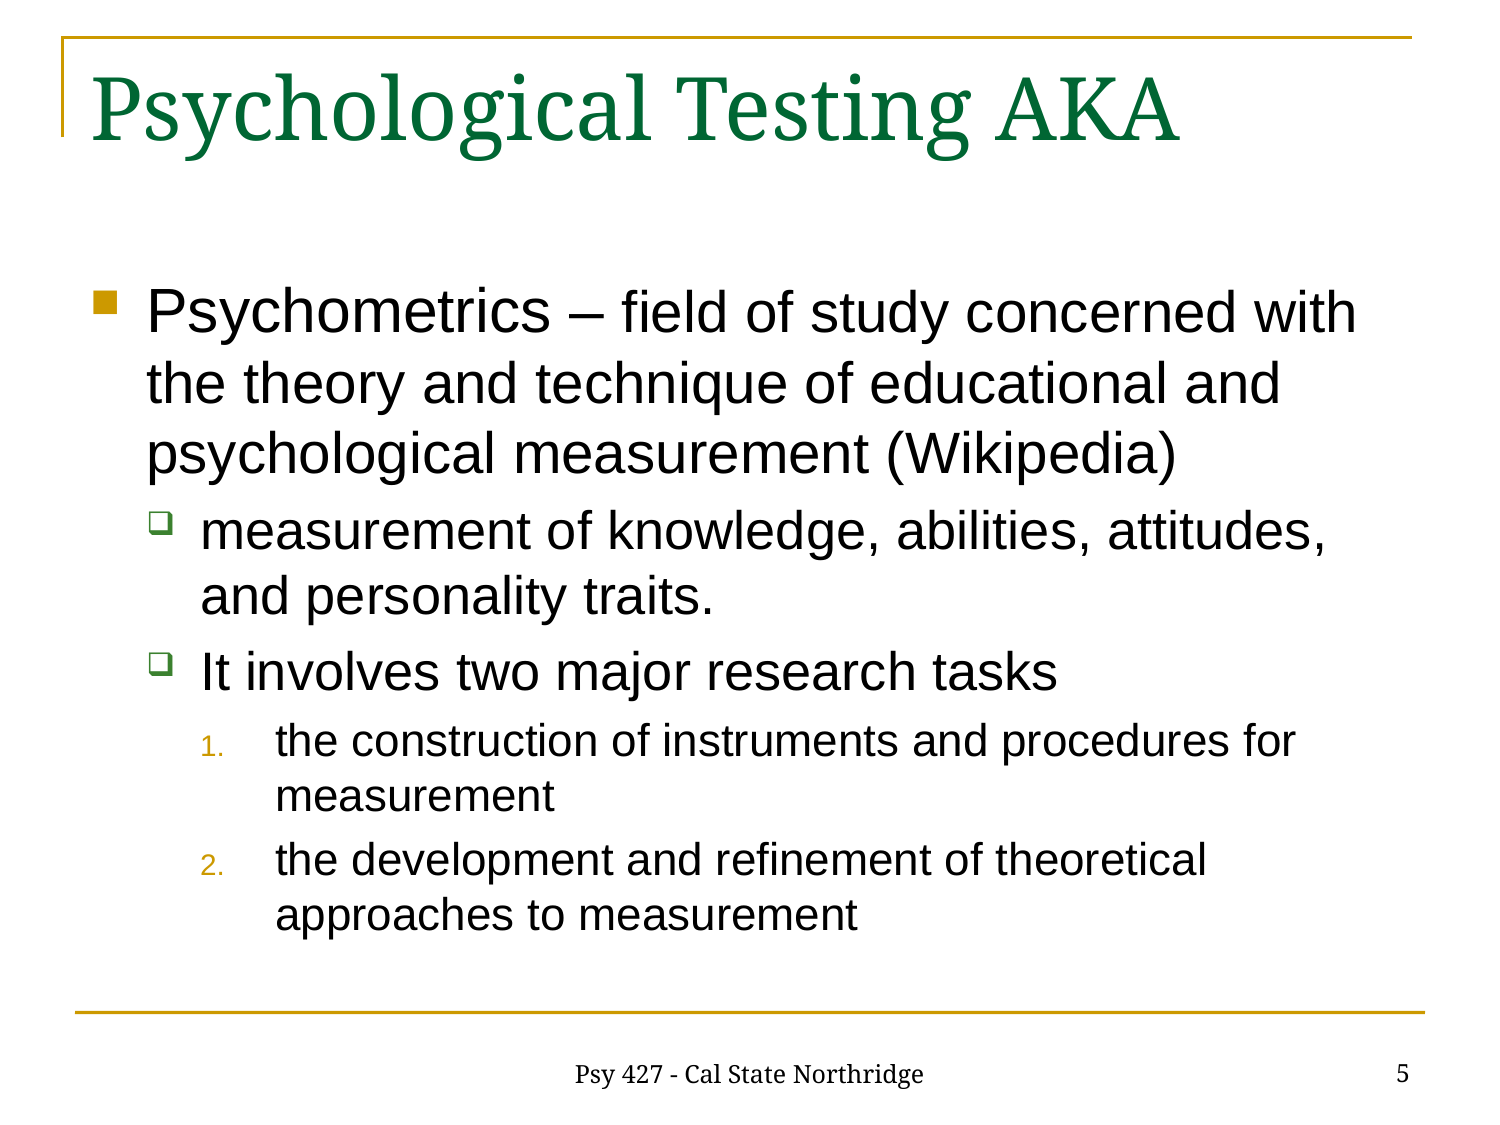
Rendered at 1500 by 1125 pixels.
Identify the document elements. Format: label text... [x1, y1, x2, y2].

title Psychological Testing AKA [74, 45, 1426, 233]
list Psychometrics – field of study concerned with the theory and technique of educational and psychological measurement (Wikipedia) measurement of knowledge, abilities, attitudes, and personality traits. It involves two major research tasks the construction of instruments and procedures for measurement the development and refinement of theoretical approaches to measurement [74, 262, 1426, 1006]
slide_number 5 [1074, 1023, 1426, 1100]
footer Psy 427 - Cal State Northridge [512, 1024, 988, 1101]
